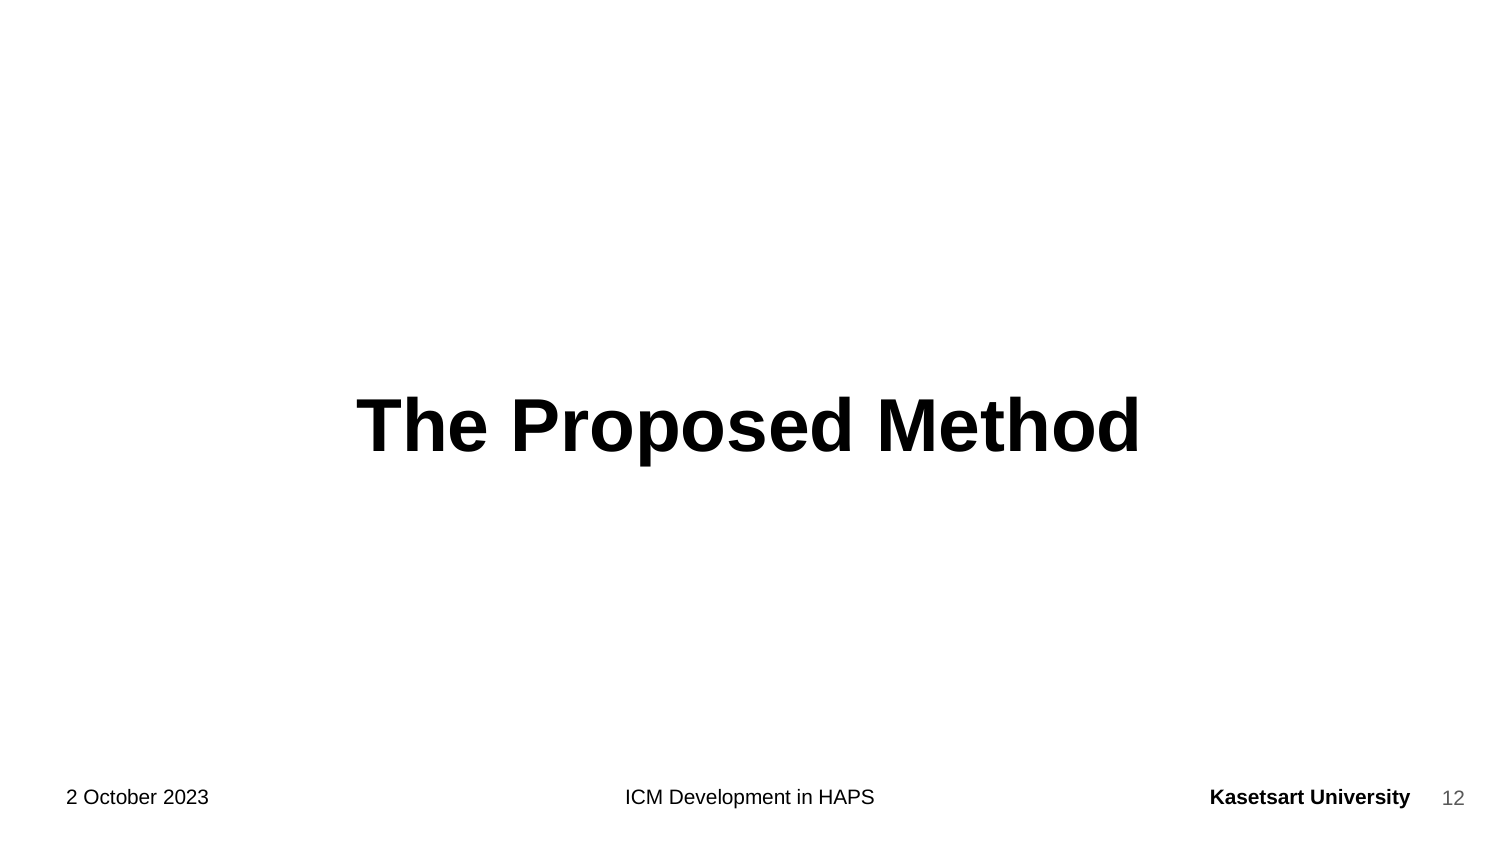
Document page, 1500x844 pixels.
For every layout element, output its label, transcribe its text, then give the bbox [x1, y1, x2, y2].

title The Proposed Method [51, 352, 1449, 491]
slide_number ‹#› [1389, 764, 1480, 830]
